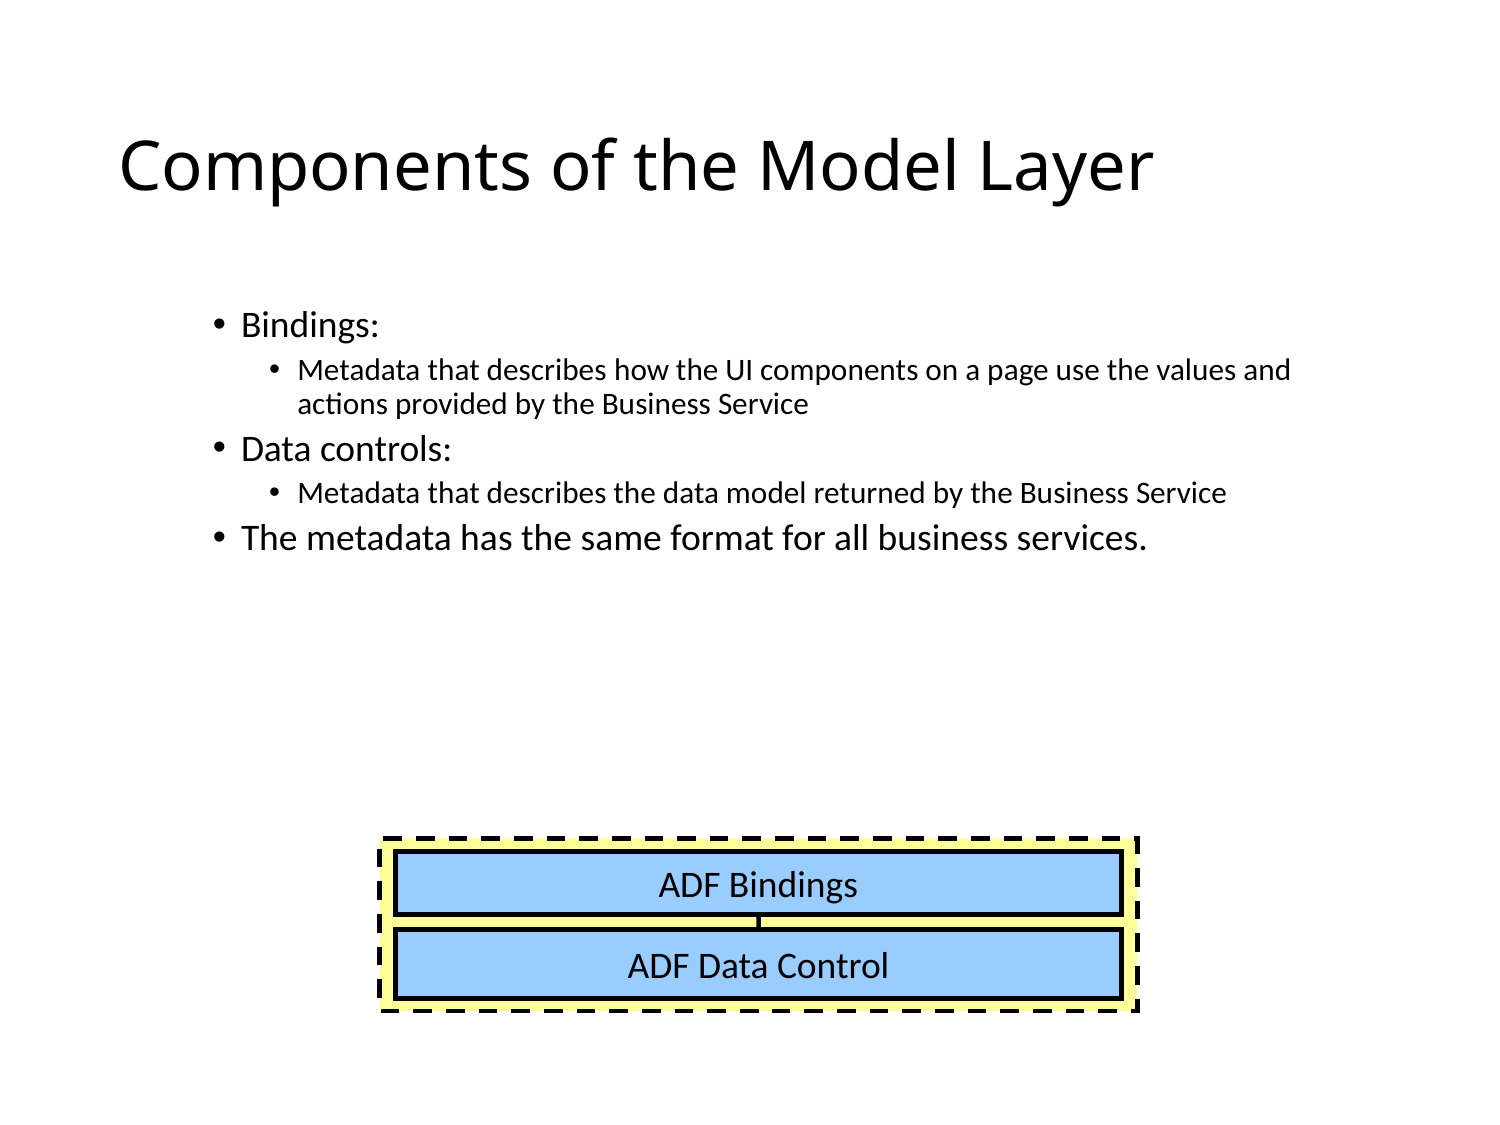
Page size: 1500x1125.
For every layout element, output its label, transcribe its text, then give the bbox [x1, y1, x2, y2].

text_box ADF Data Control [395, 929, 1122, 999]
list Bindings: Metadata that describes how the UI components on a page use the values and actions provided by the Business Service Data controls: Metadata that describes the data model returned by the Business Service The metadata has the same format for all business services. [141, 297, 1350, 814]
text_box ADF Bindings [395, 851, 1122, 915]
title Components of the Model Layer [103, 59, 1397, 278]
text_box [379, 838, 1138, 1012]
